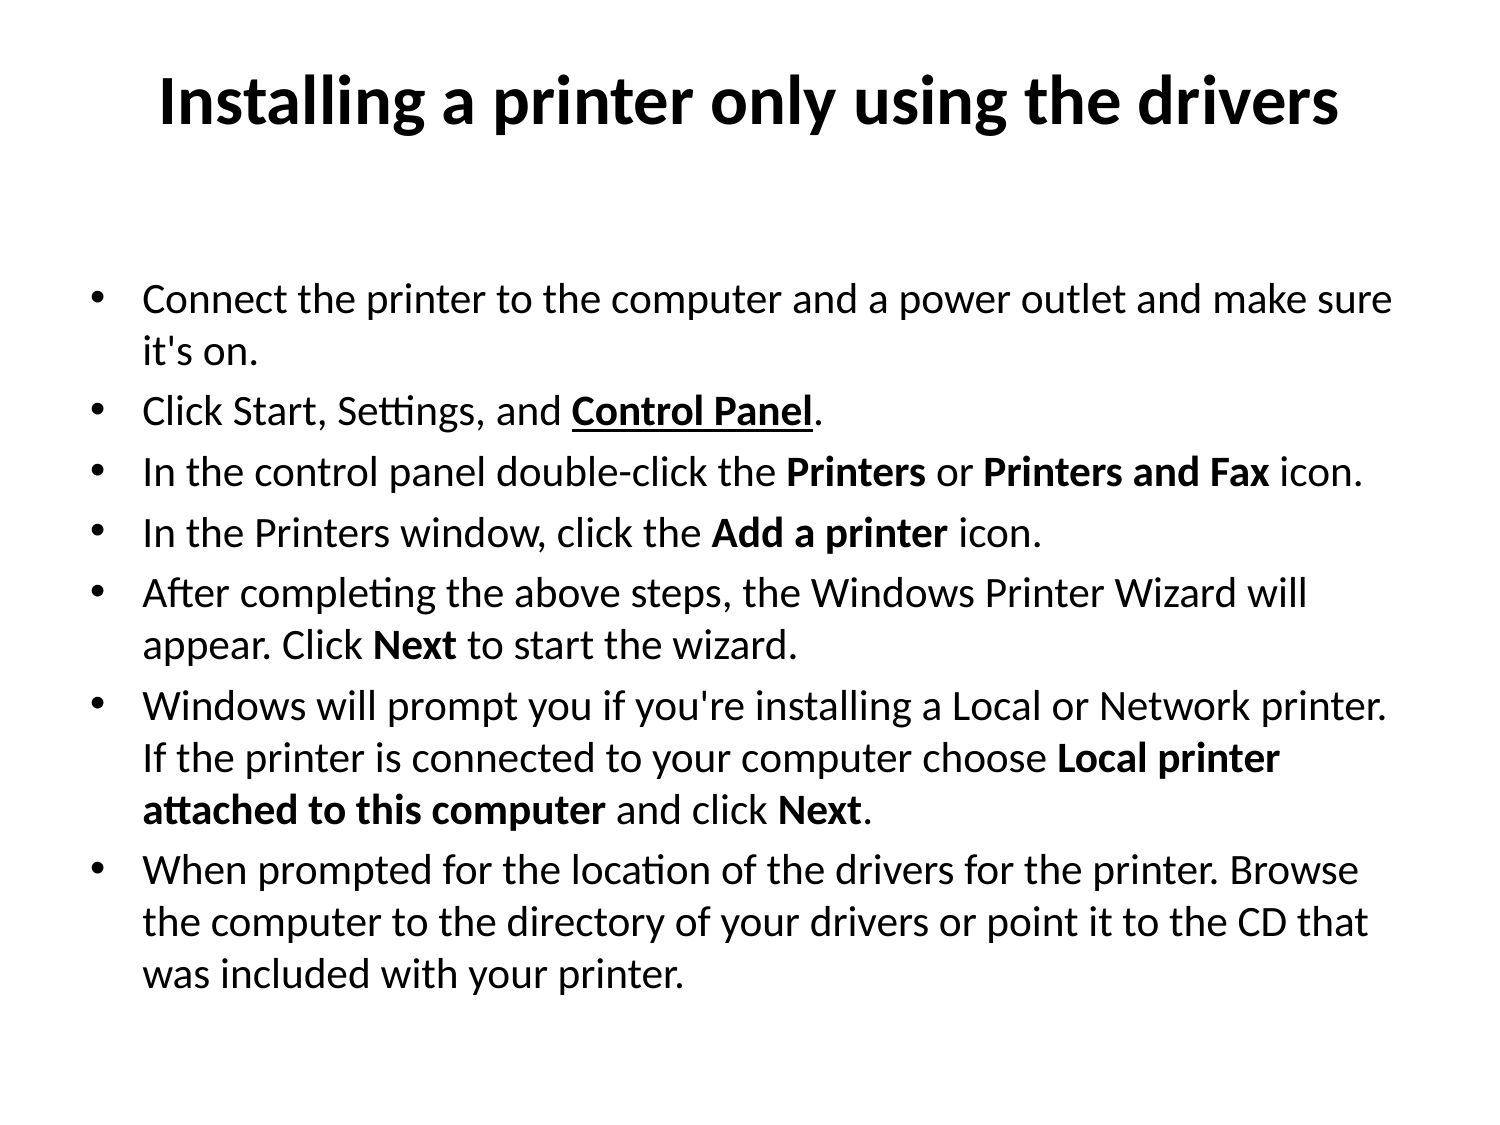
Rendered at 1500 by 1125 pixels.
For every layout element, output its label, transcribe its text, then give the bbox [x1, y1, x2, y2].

title Installing a printer only using the drivers [75, 45, 1425, 233]
list Connect the printer to the computer and a power outlet and make sure it's on. Click Start, Settings, and Control Panel. In the control panel double-click the Printers or Printers and Fax icon. In the Printers window, click the Add a printer icon. After completing the above steps, the Windows Printer Wizard will appear. Click Next to start the wizard. Windows will prompt you if you're installing a Local or Network printer. If the printer is connected to your computer choose Local printer attached to this computer and click Next. When prompted for the location of the drivers for the printer. Browse the computer to the directory of your drivers or point it to the CD that was included with your printer. [75, 262, 1425, 1005]
